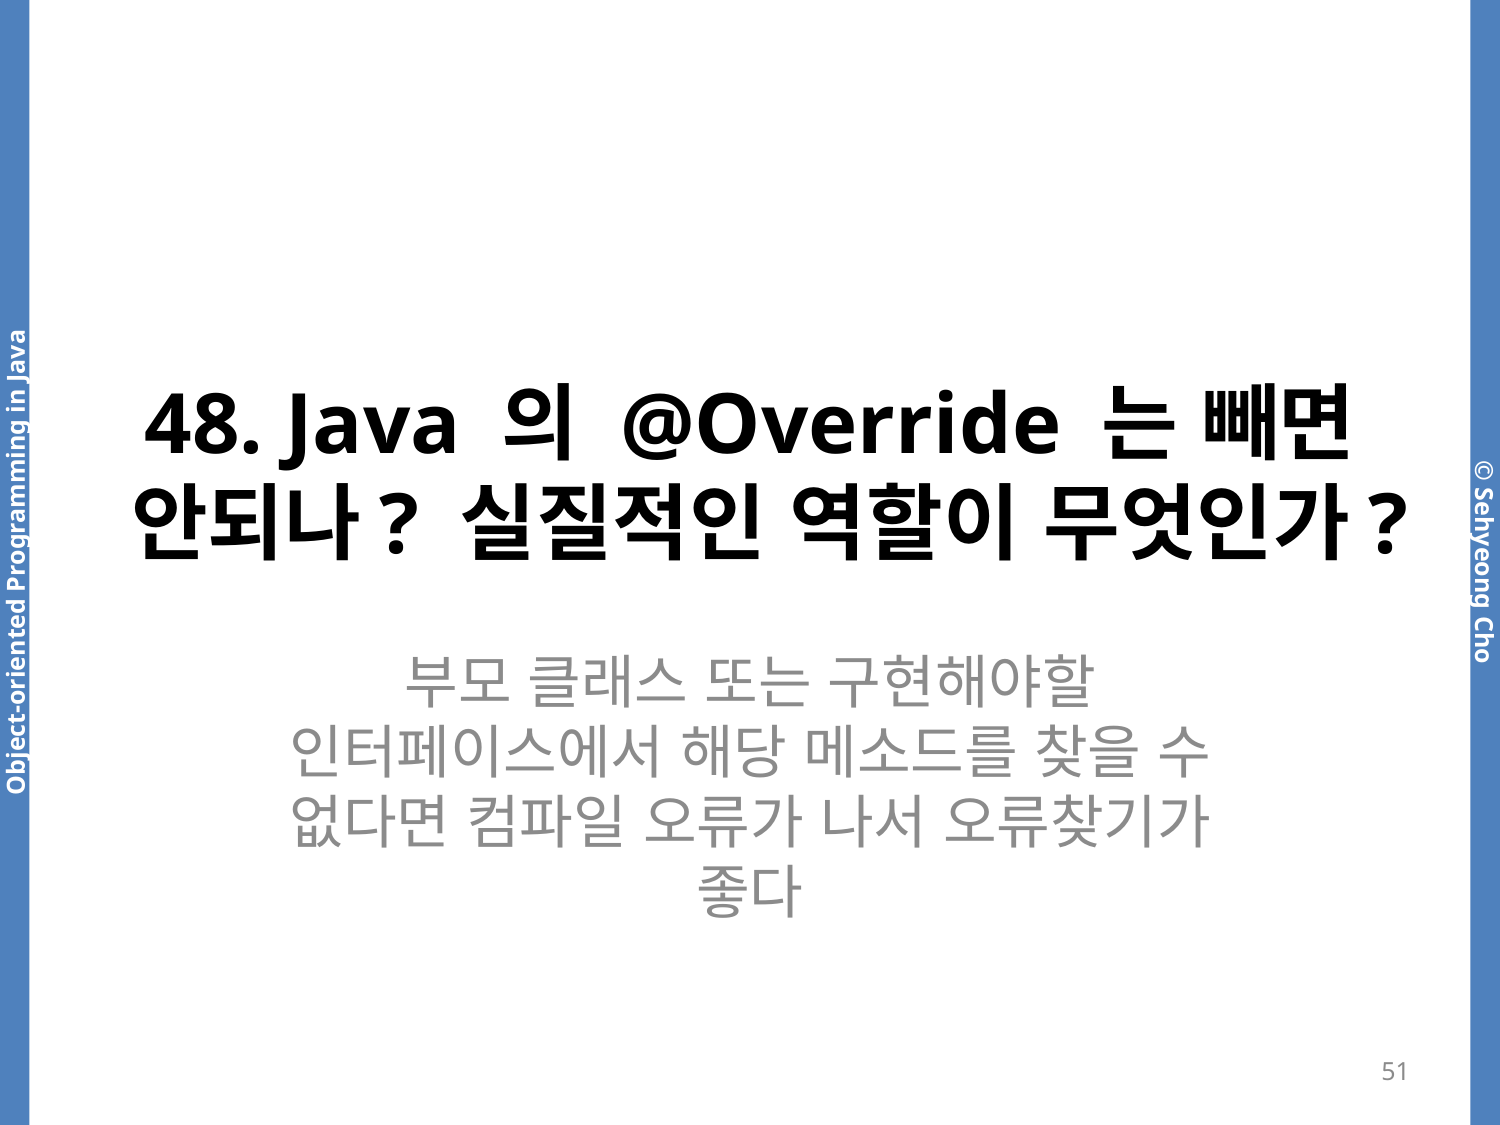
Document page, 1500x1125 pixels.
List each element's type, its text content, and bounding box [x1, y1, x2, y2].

slide_number 51 [1074, 1042, 1425, 1103]
subtitle 부모 클래스 또는 구현해야할 인터페이스에서 해당 메소드를 찾을 수 없다면 컴파일 오류가 나서 오류찾기가 좋다 [225, 637, 1275, 925]
title 48. Java 의 @Override 는 빼면 안되나? 실질적인 역할이 무엇인가? [112, 349, 1388, 591]
